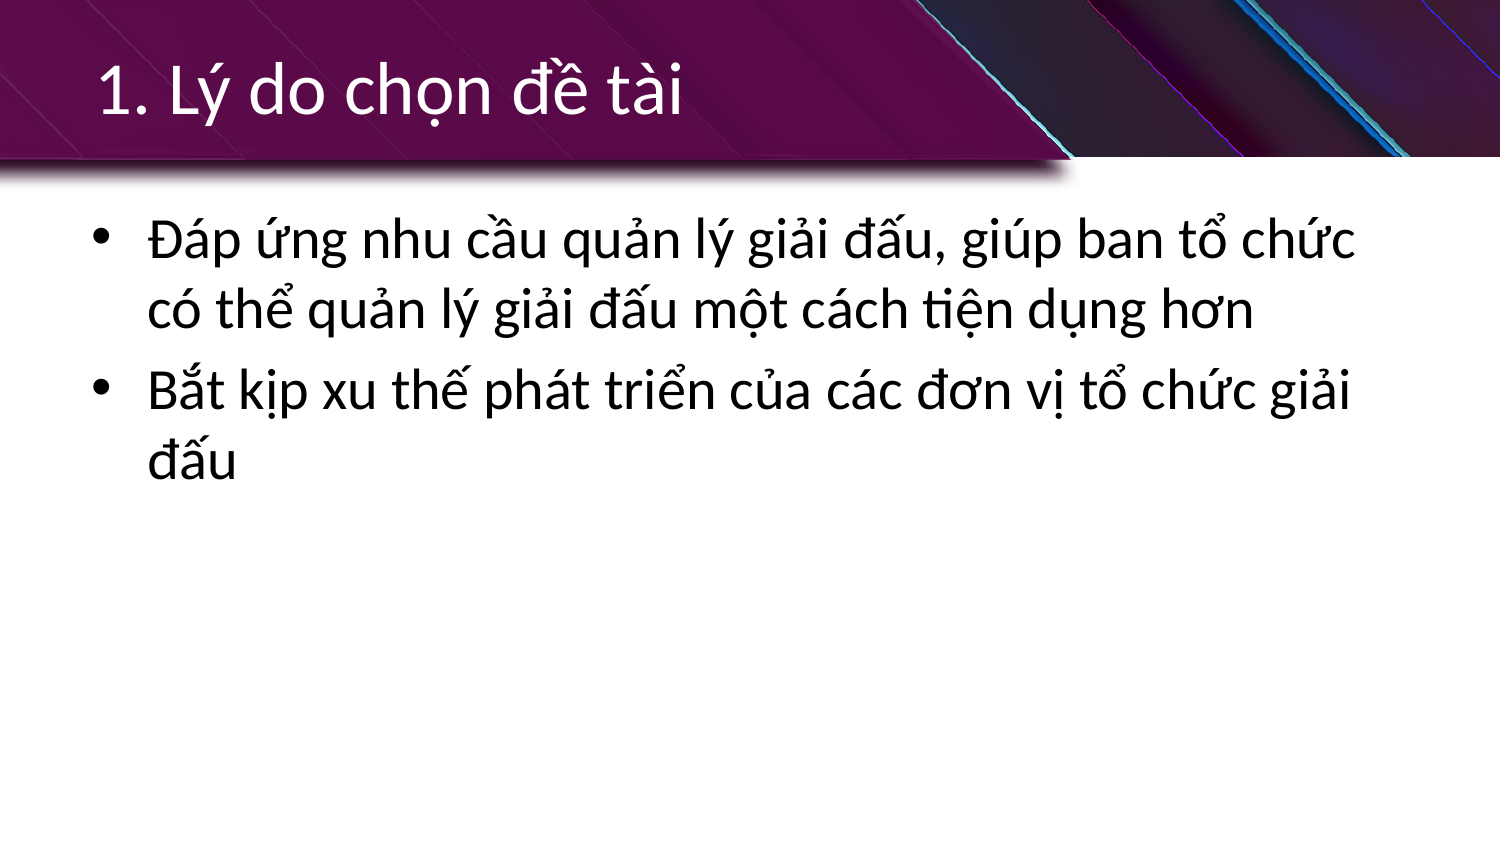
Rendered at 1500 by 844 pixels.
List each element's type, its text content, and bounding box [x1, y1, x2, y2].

picture [0, 0, 1500, 844]
title 1. Lý do chọn đề tài [79, 22, 1435, 148]
list Đáp ứng nhu cầu quản lý giải đấu, giúp ban tổ chức có thể quản lý giải đấu một cách tiện dụng hơn Bắt kịp xu thế phát triển của các đơn vị tổ chức giải đấu [76, 192, 1429, 784]
